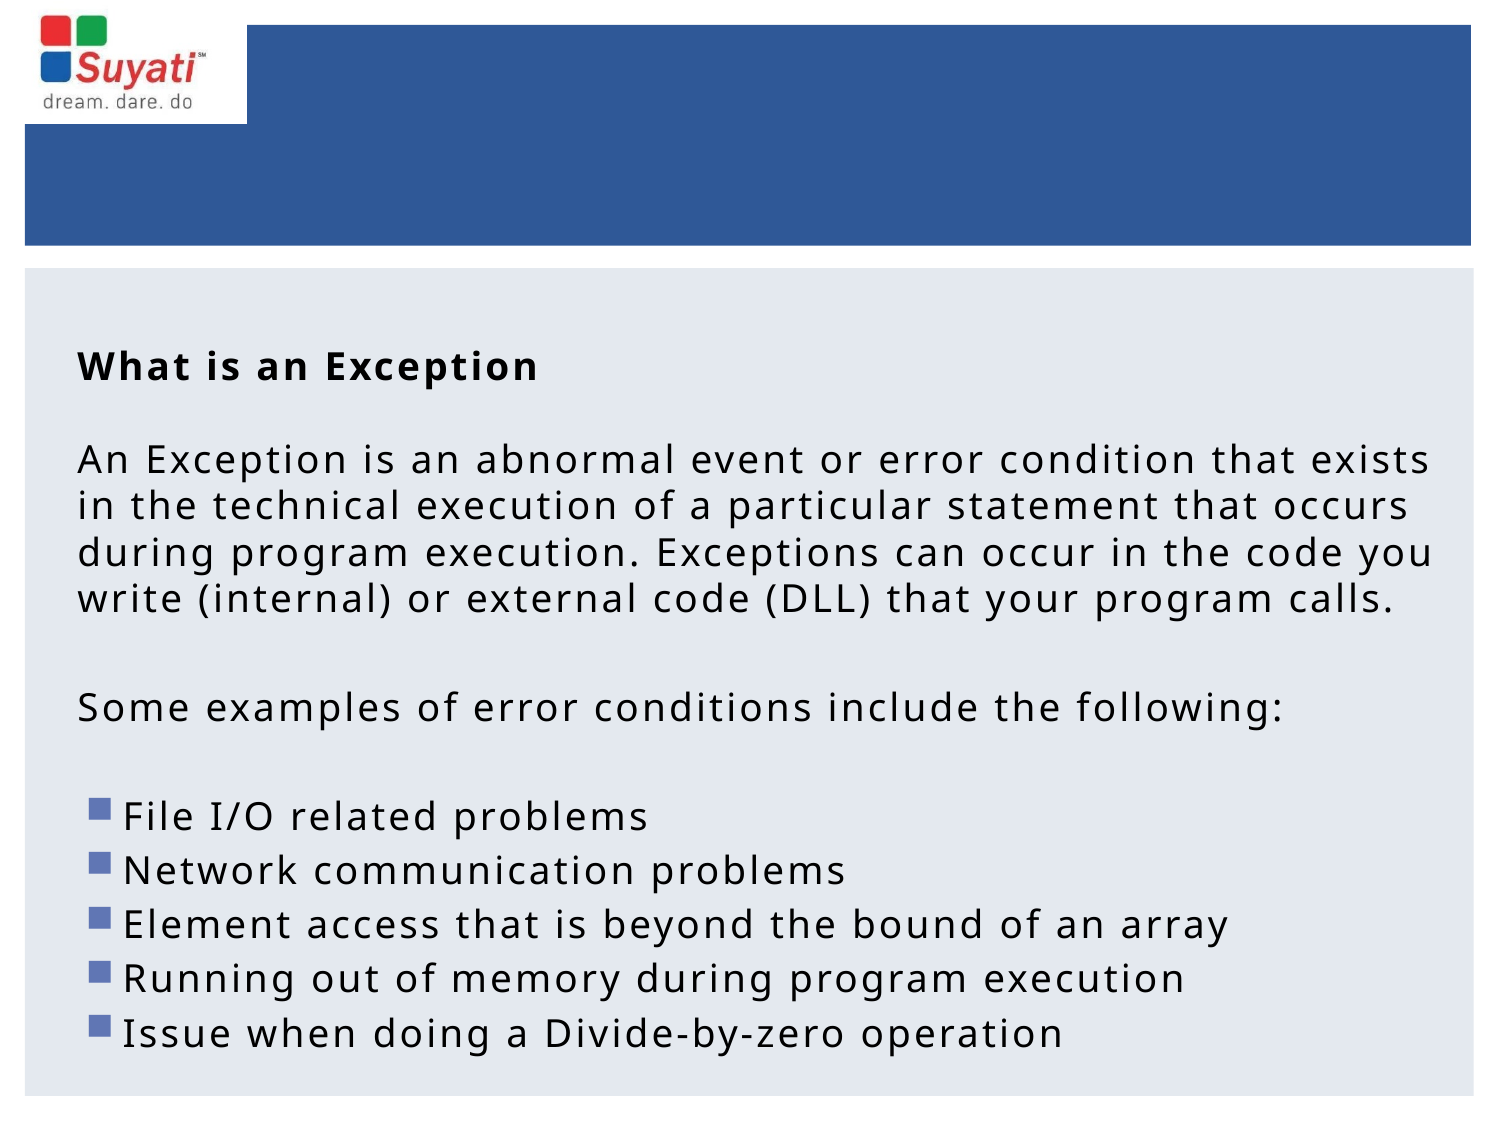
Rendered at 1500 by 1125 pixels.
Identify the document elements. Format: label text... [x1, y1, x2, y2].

list What is an Exception An Exception is an abnormal event or error condition that exists in the technical execution of a particular statement that occurs during program execution. Exceptions can occur in the code you write (internal) or external code (DLL) that your program calls. Some examples of error conditions include the following: File I/O related problems Network communication problems Element access that is beyond the bound of an array Running out of memory during program execution Issue when doing a Divide-by-zero operation [62, 287, 1463, 1075]
picture [0, 0, 247, 124]
